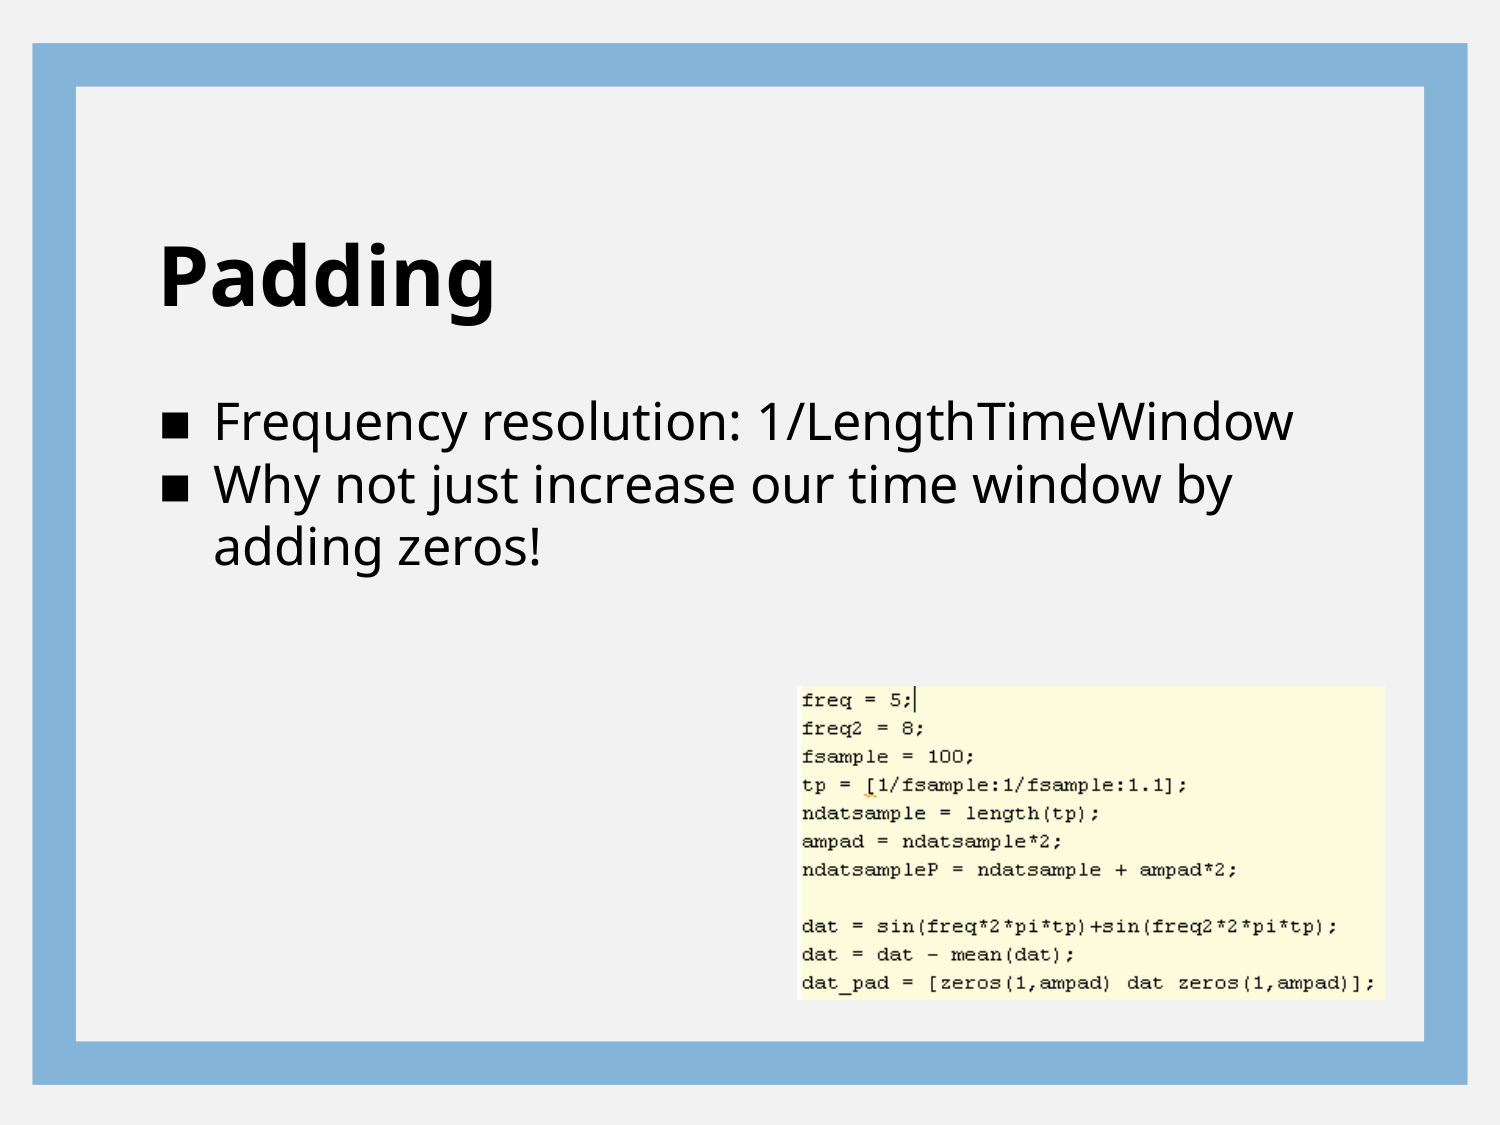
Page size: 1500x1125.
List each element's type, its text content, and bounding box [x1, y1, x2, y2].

title Padding [142, 185, 1353, 338]
list Frequency resolution: 1/LengthTimeWindow Why not just increase our time window by adding zeros! [142, 373, 1358, 945]
picture [796, 686, 1385, 1000]
